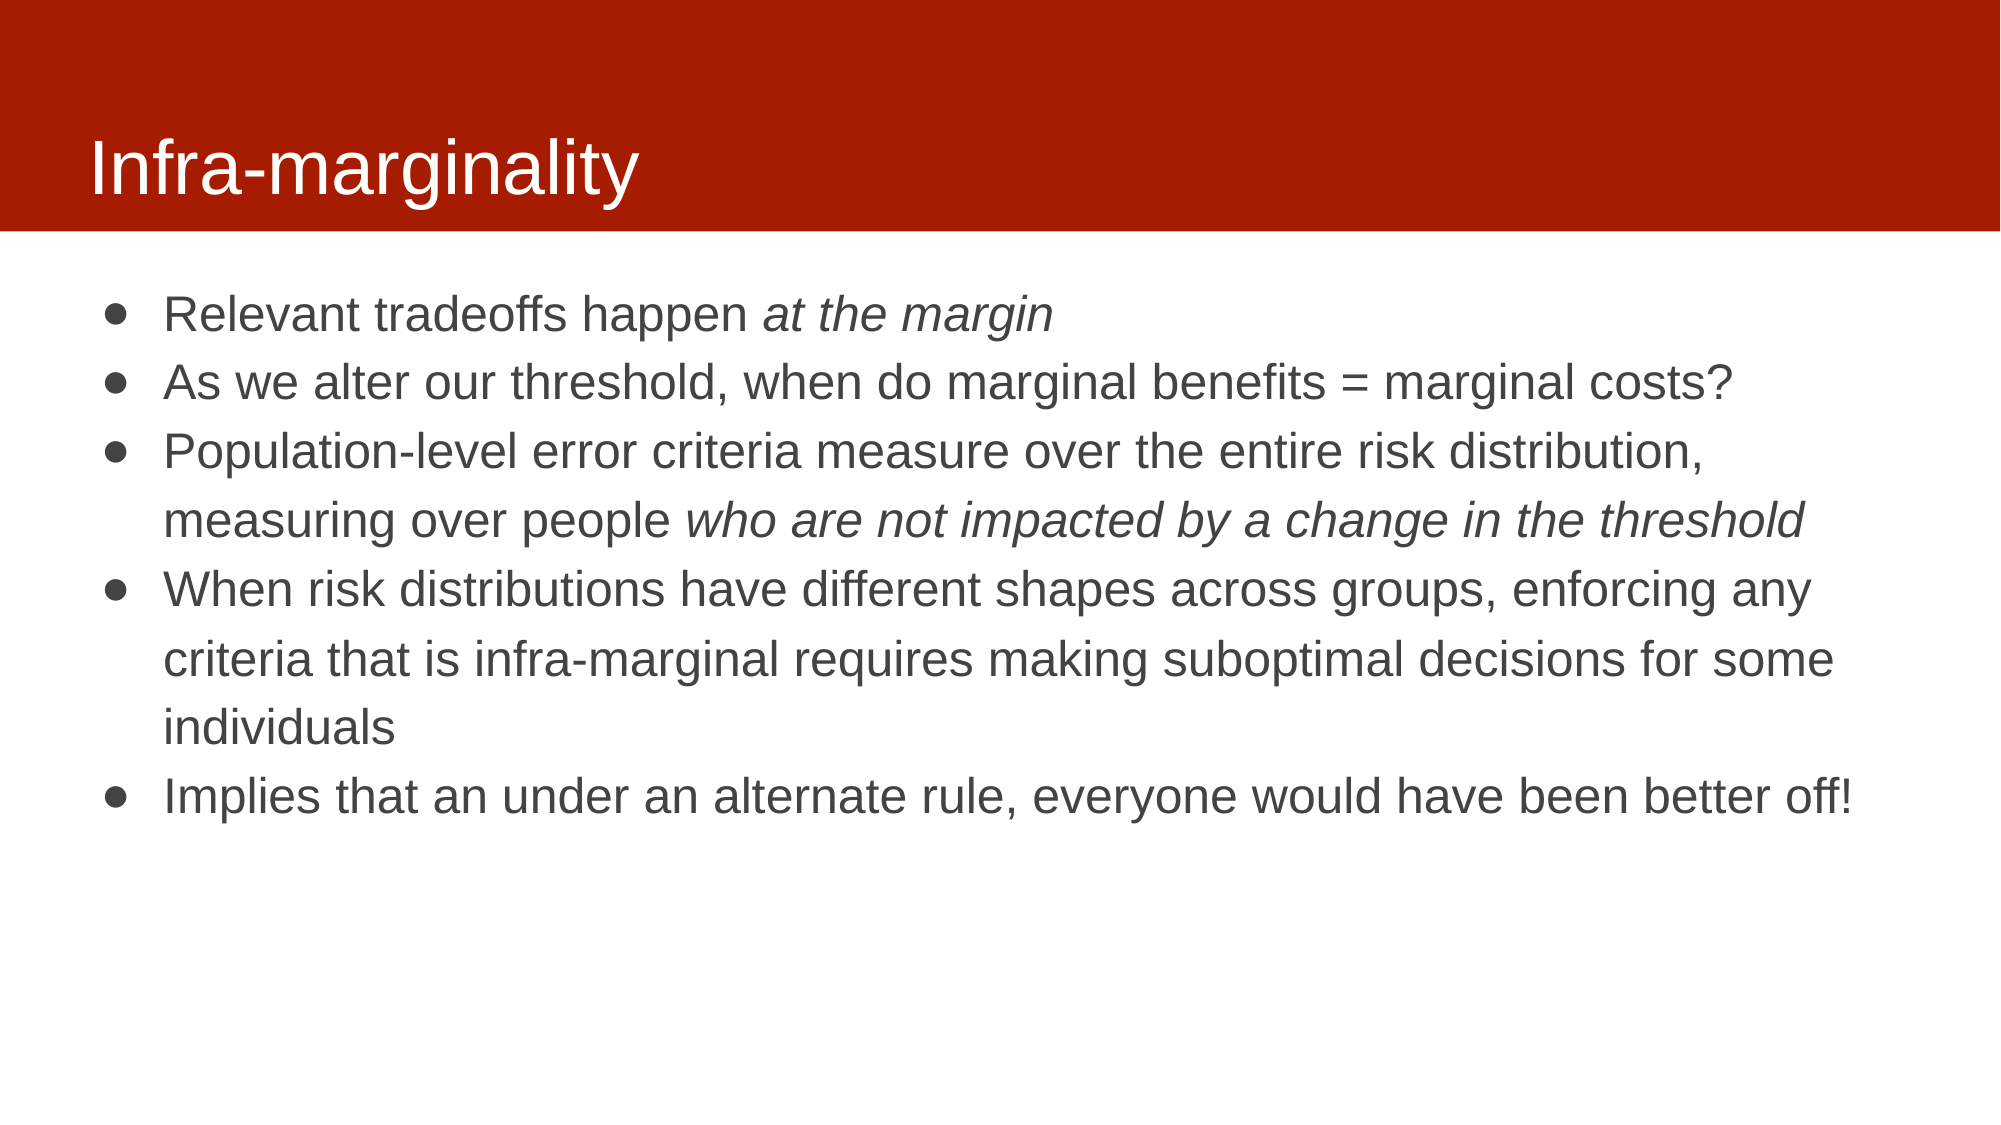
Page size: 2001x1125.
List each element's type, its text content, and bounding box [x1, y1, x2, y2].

list Relevant tradeoffs happen at the margin As we alter our threshold, when do marginal benefits = marginal costs? Population-level error criteria measure over the entire risk distribution, measuring over people who are not impacted by a change in the threshold When risk distributions have different shapes across groups, enforcing any criteria that is infra-marginal requires making suboptimal decisions for some individuals Implies that an under an alternate rule, everyone would have been better off! [68, 252, 1932, 1000]
title Infra-marginality [68, 97, 1932, 223]
